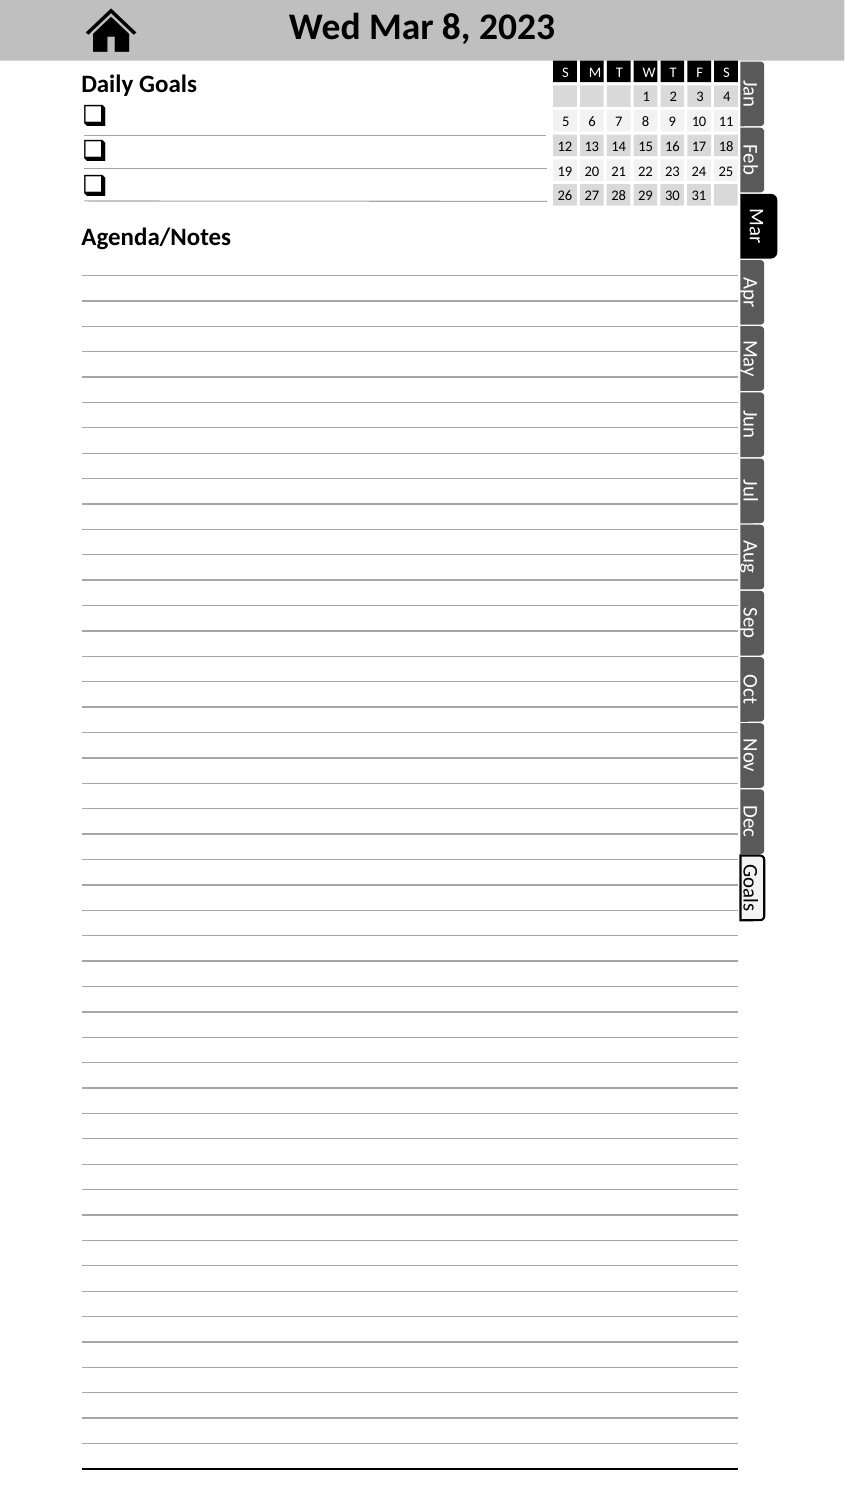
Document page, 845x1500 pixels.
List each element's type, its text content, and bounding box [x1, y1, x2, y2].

picture [82, 1, 140, 59]
list Wed Mar 8, 2023 [190, 0, 655, 61]
